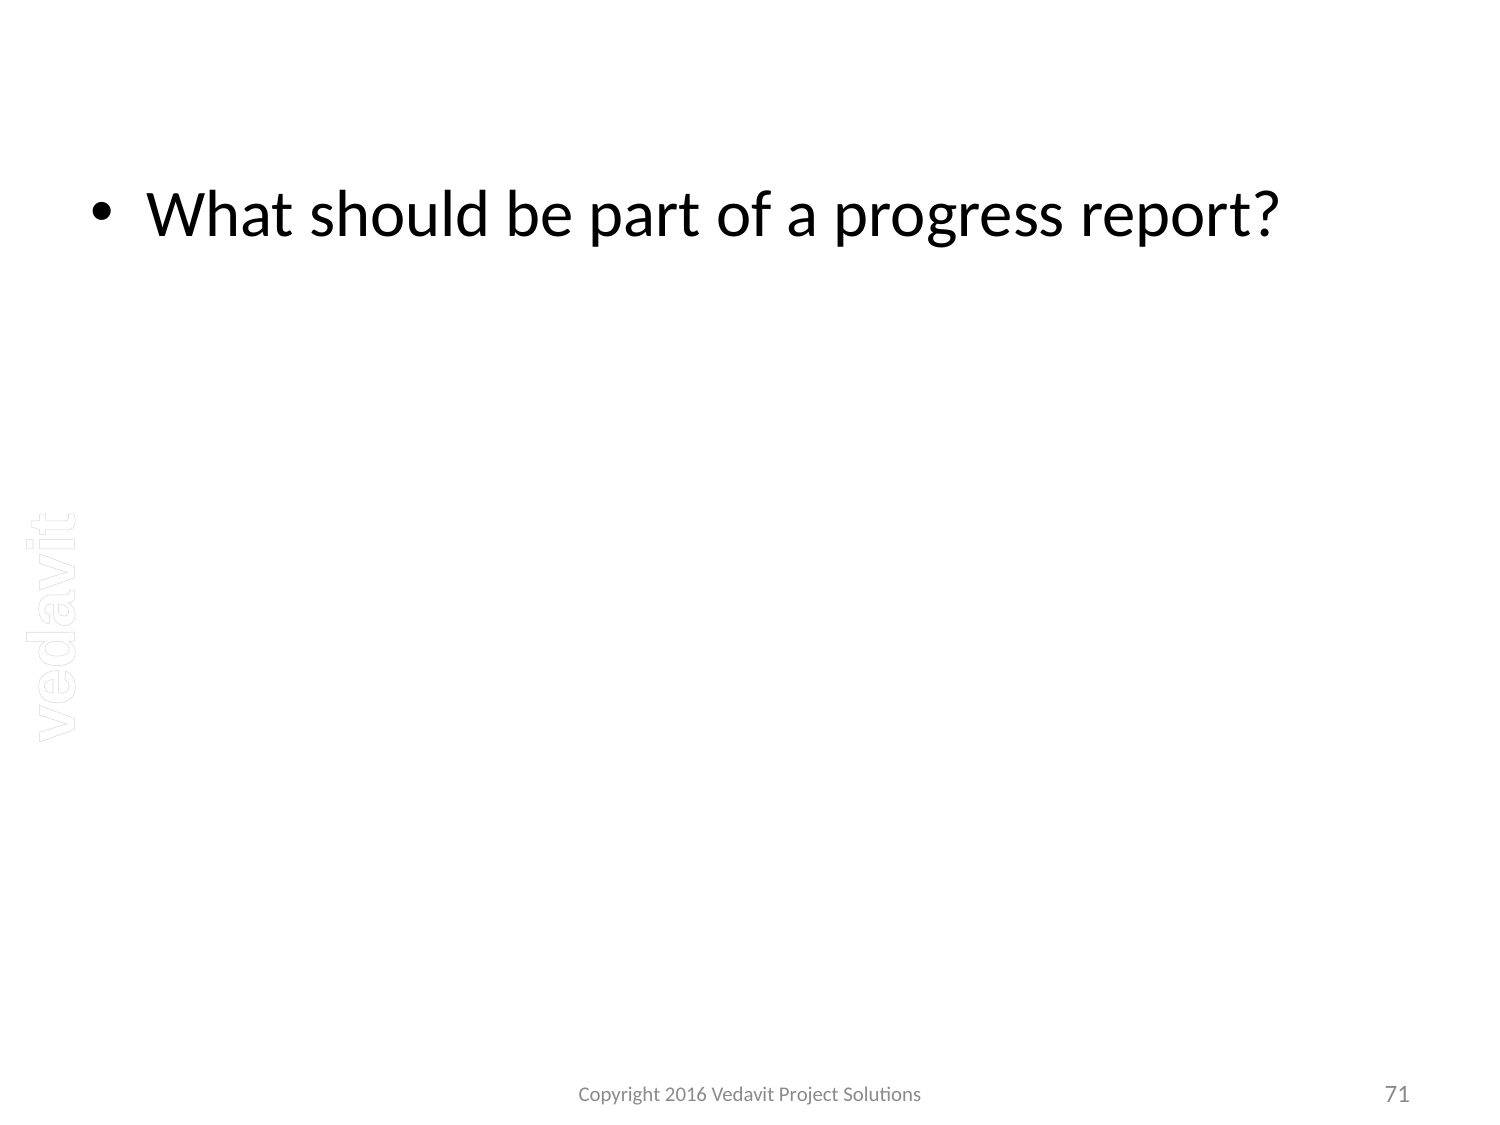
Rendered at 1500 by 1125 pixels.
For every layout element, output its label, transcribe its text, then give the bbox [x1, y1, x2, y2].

footer Copyright 2016 Vedavit Project Solutions [512, 1062, 988, 1123]
list What should be part of a progress report? [75, 162, 1425, 1000]
slide_number 71 [1074, 1062, 1425, 1123]
